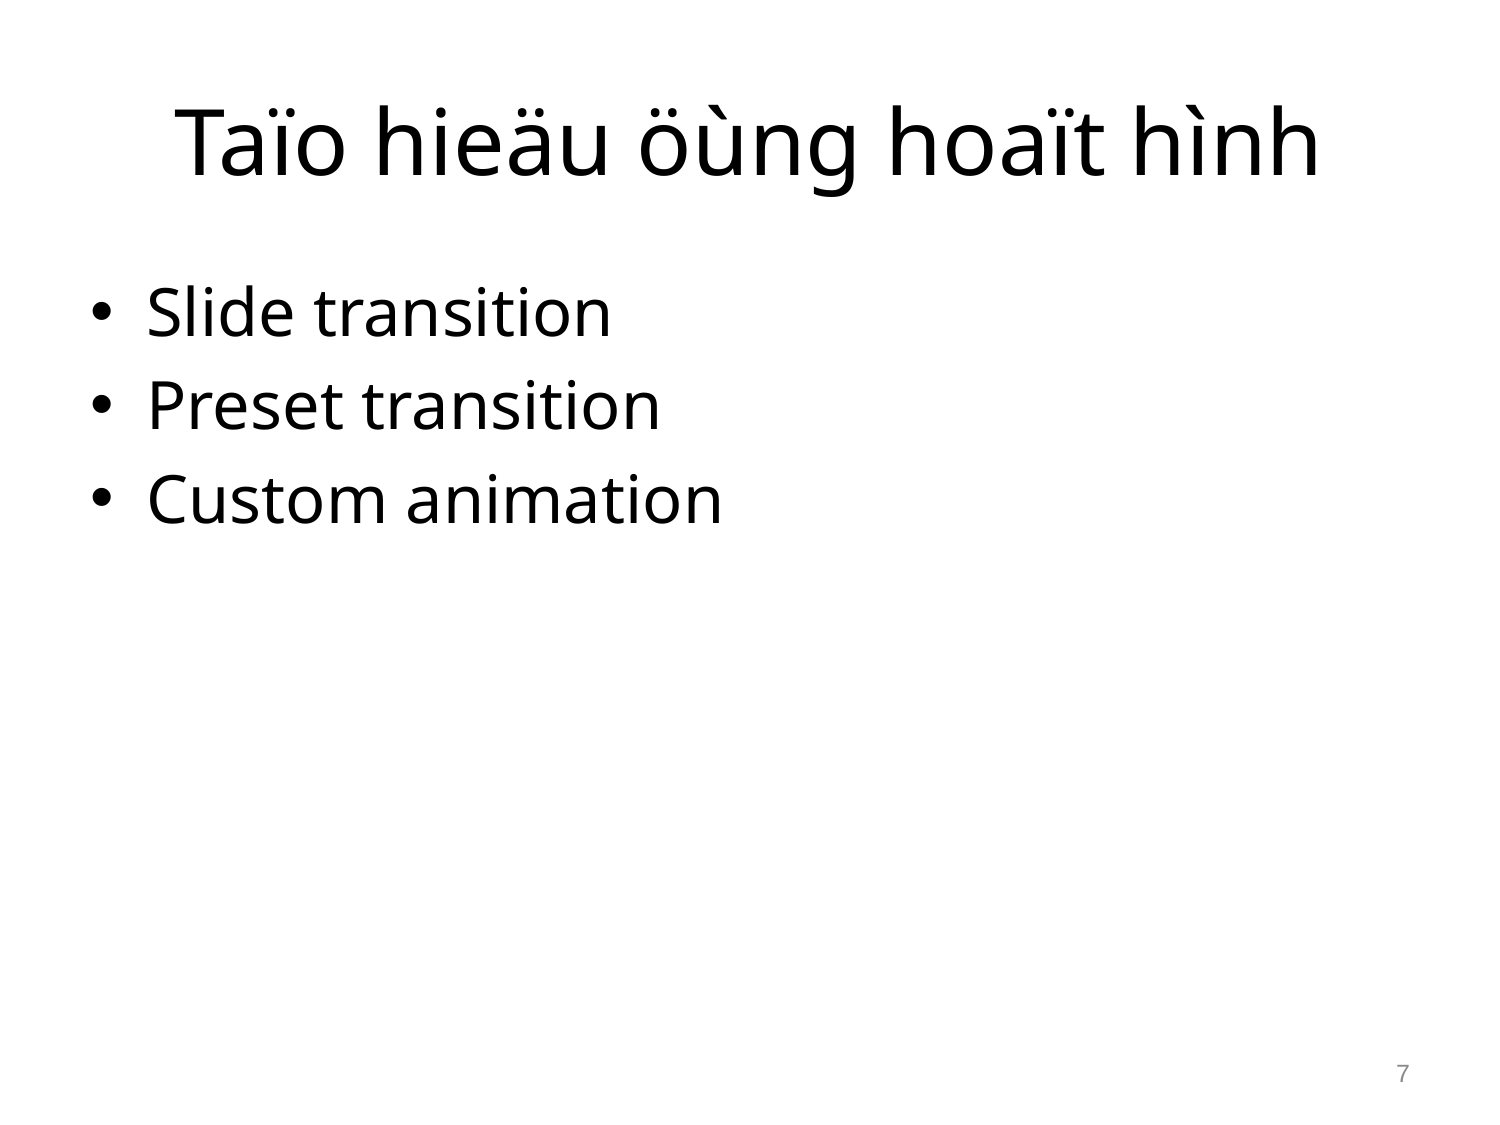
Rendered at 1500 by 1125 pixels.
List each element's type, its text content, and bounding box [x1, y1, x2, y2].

list Slide transition Preset transition Custom animation [75, 262, 1425, 1005]
slide_number 7 [1074, 1042, 1425, 1103]
title Taïo hieäu öùng hoaït hình [75, 45, 1425, 233]
